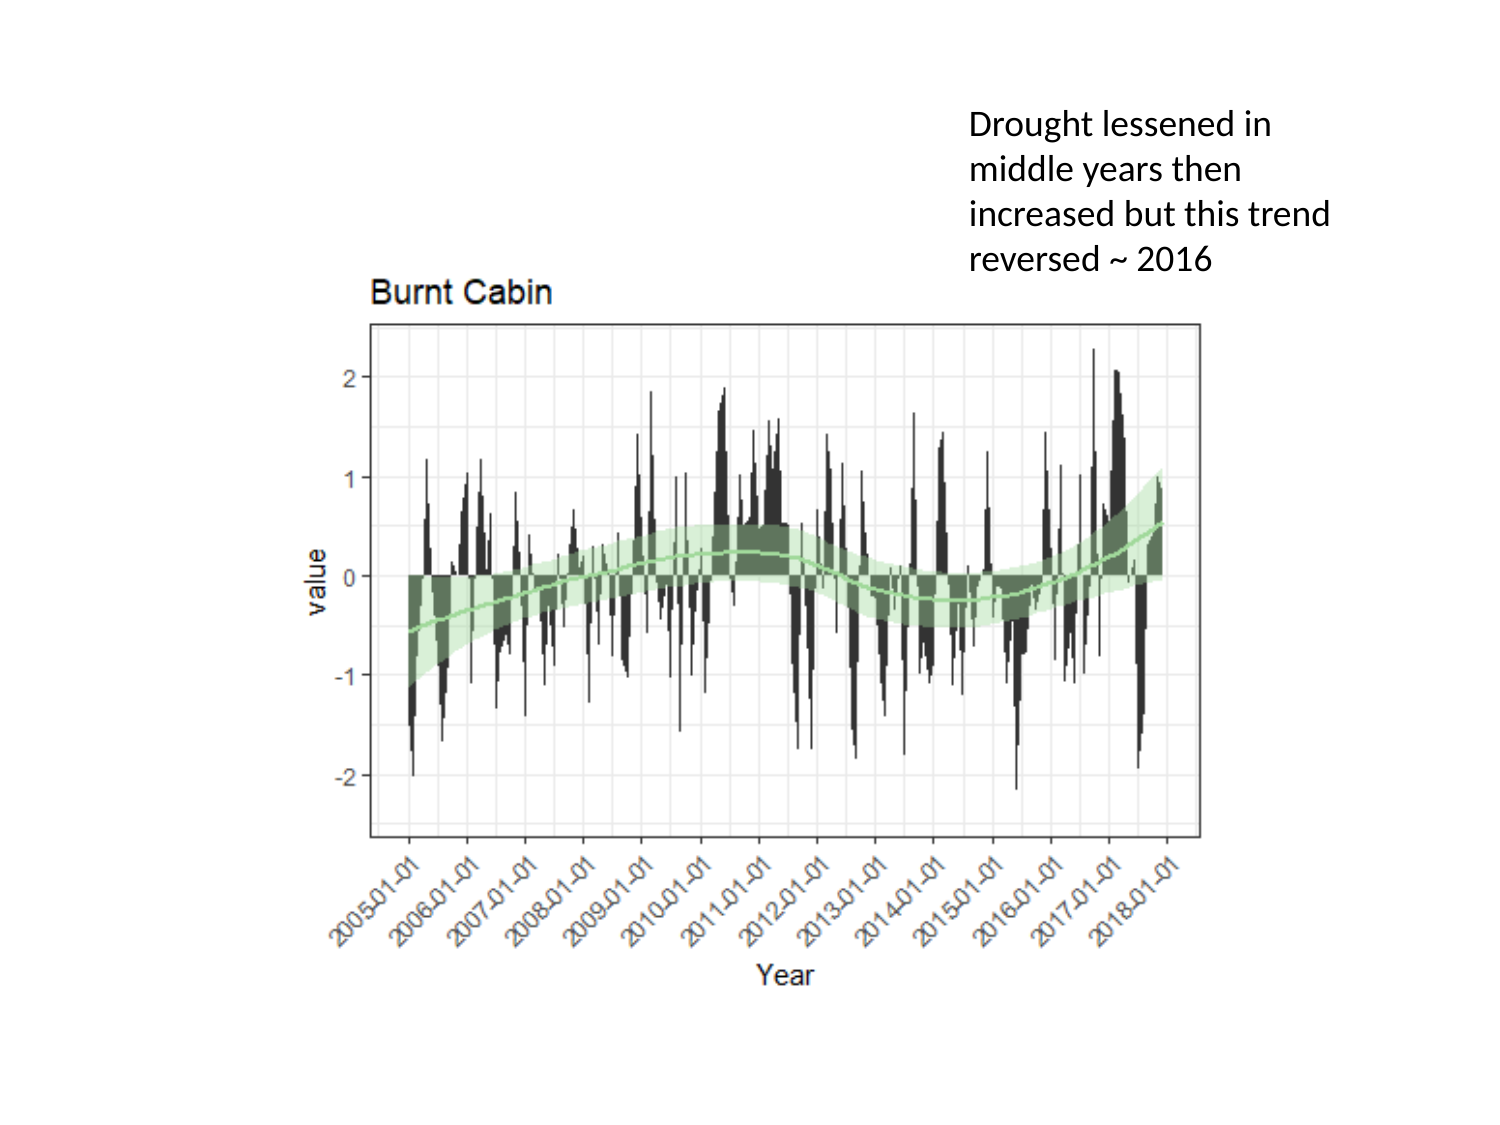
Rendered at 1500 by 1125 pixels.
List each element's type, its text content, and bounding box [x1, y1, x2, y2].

text_box Drought lessened in middle years then increased but this trend reversed ~ 2016 [954, 91, 1392, 286]
picture [287, 262, 1215, 1005]
